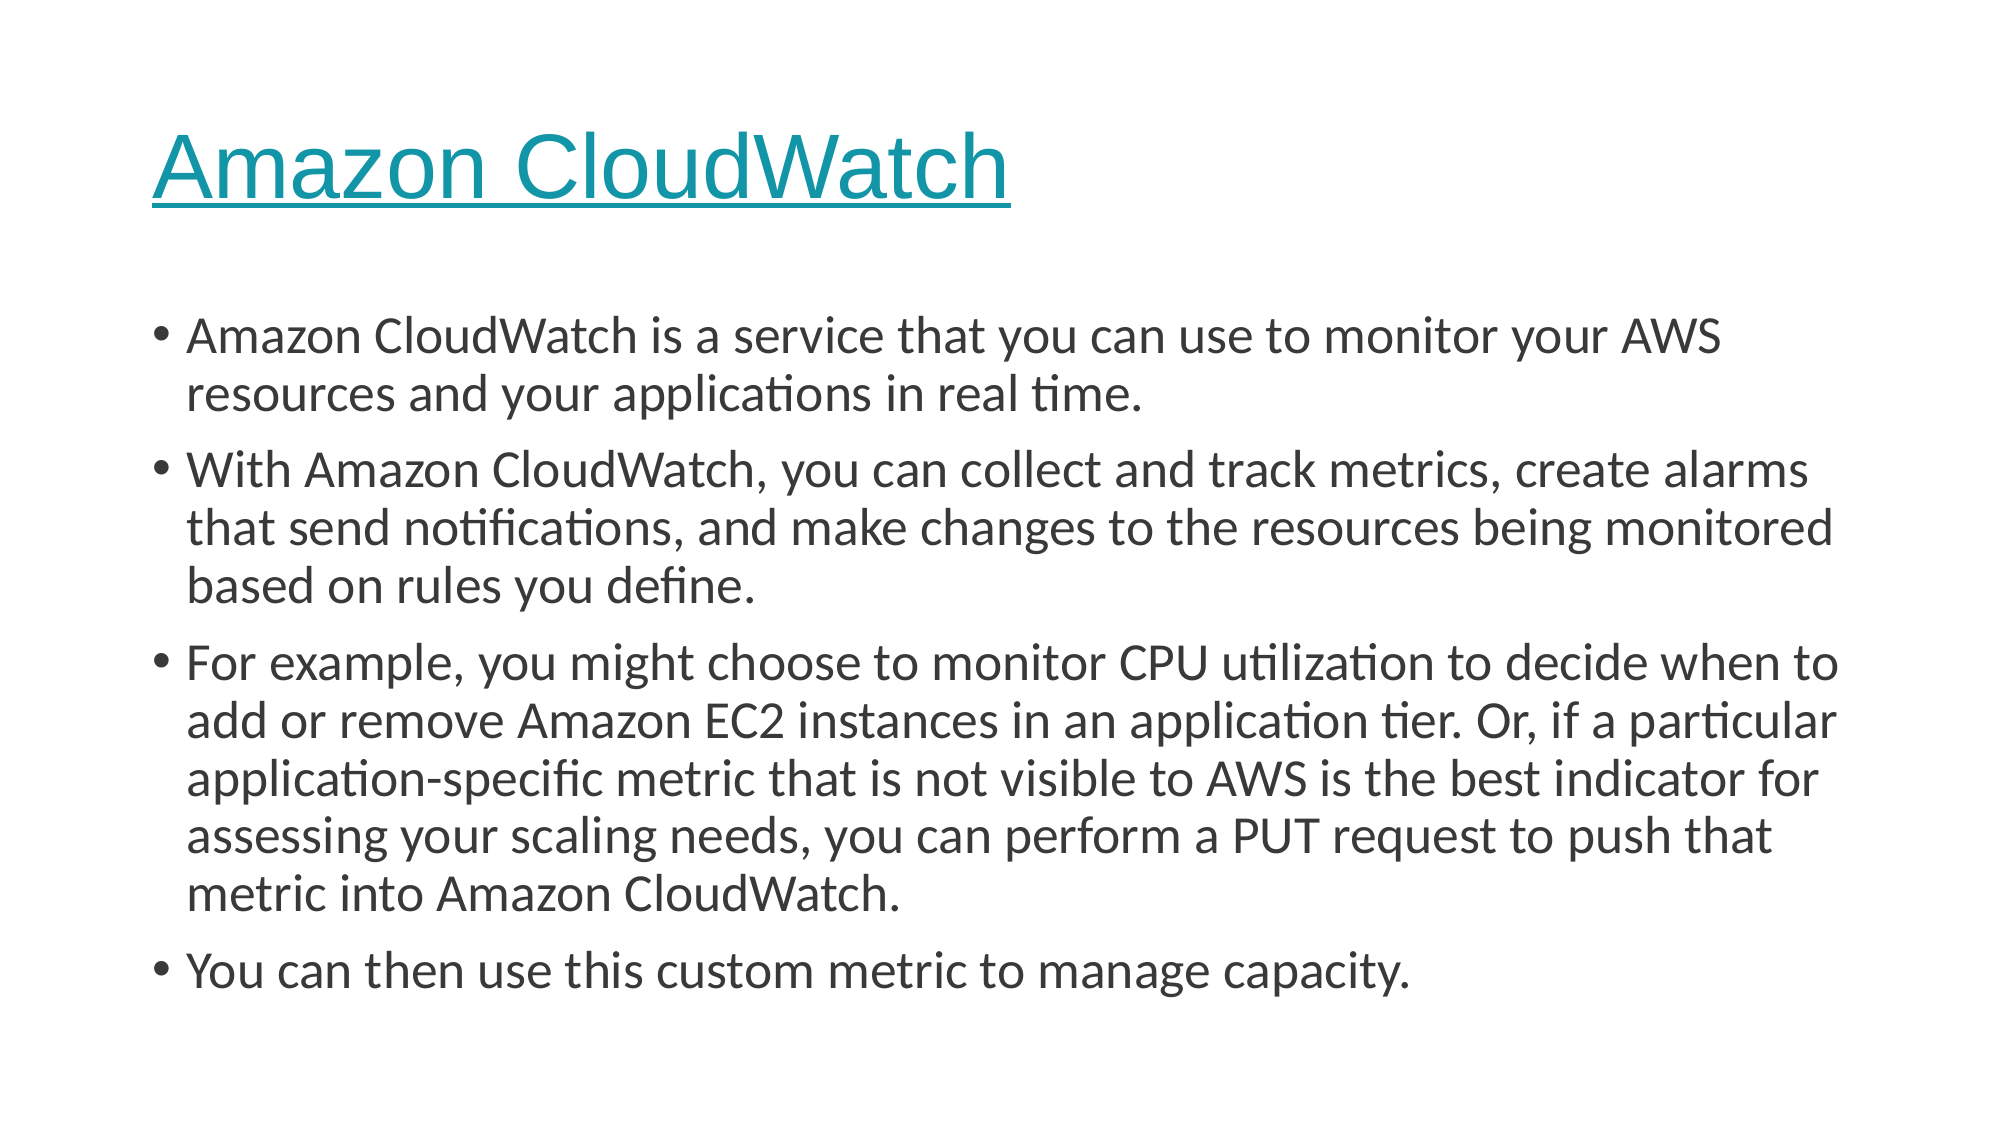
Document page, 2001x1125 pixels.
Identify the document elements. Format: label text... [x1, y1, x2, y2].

title Amazon CloudWatch [137, 59, 1863, 278]
list Amazon CloudWatch is a service that you can use to monitor your AWS resources and your applications in real time. With Amazon CloudWatch, you can collect and track metrics, create alarms that send notifications, and make changes to the resources being monitored based on rules you define. For example, you might choose to monitor CPU utilization to decide when to add or remove Amazon EC2 instances in an application tier. Or, if a particular application-specific metric that is not visible to AWS is the best indicator for assessing your scaling needs, you can perform a PUT request to push that metric into Amazon CloudWatch. You can then use this custom metric to manage capacity. [137, 299, 1863, 1014]
